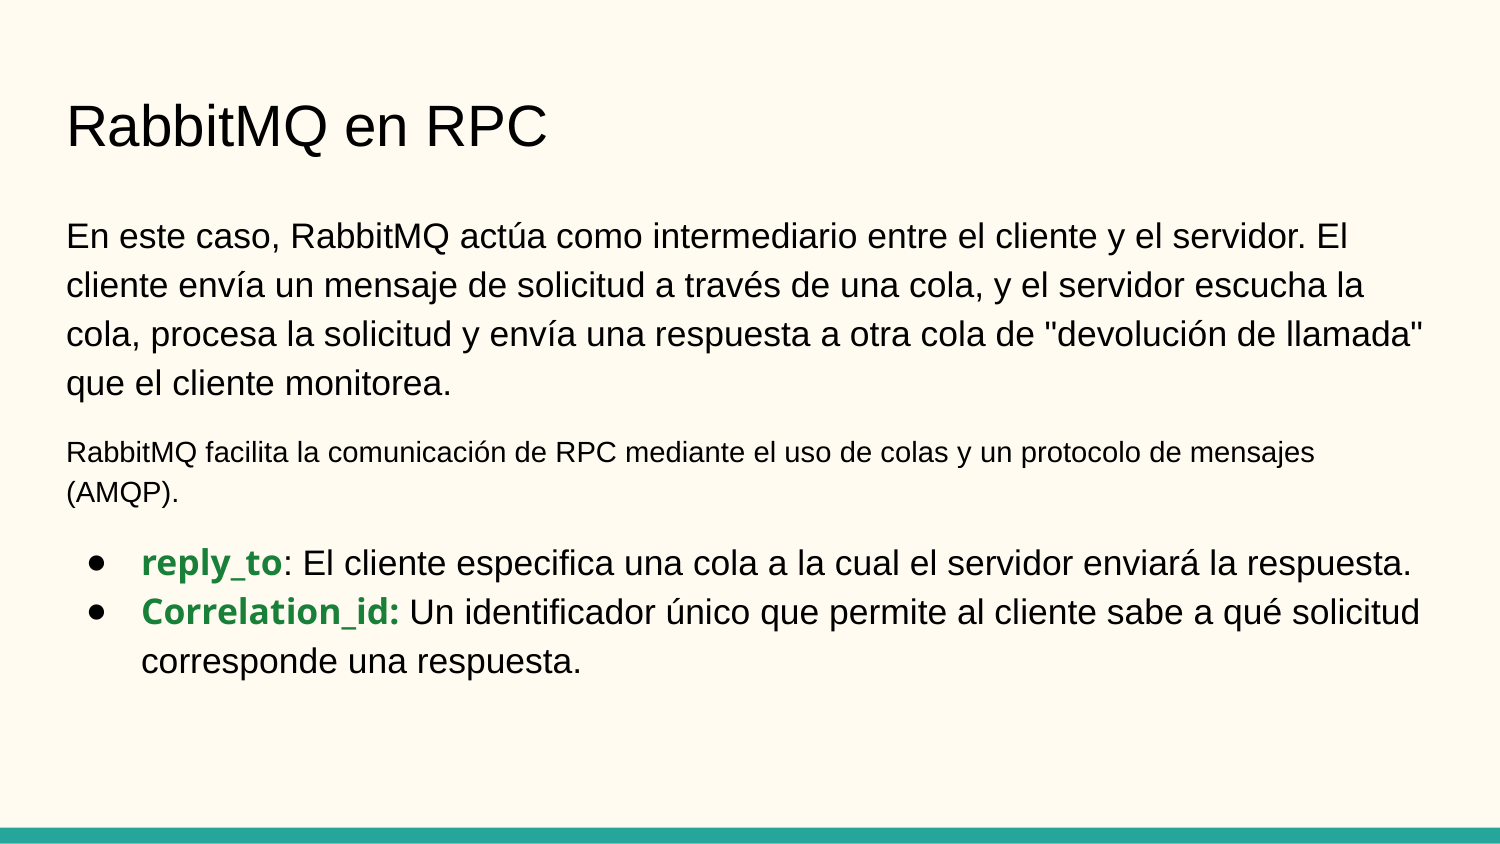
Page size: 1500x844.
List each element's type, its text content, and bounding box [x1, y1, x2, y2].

title RabbitMQ en RPC [51, 72, 1449, 174]
list En este caso, RabbitMQ actúa como intermediario entre el cliente y el servidor. El cliente envía un mensaje de solicitud a través de una cola, y el servidor escucha la cola, procesa la solicitud y envía una respuesta a otra cola de "devolución de llamada" que el cliente monitorea. RabbitMQ facilita la comunicación de RPC mediante el uso de colas y un protocolo de mensajes (AMQP). reply_to: El cliente especifica una cola a la cual el servidor enviará la respuesta. Correlation_id: Un identificador único que permite al cliente sabe a qué solicitud corresponde una respuesta. [51, 192, 1449, 750]
